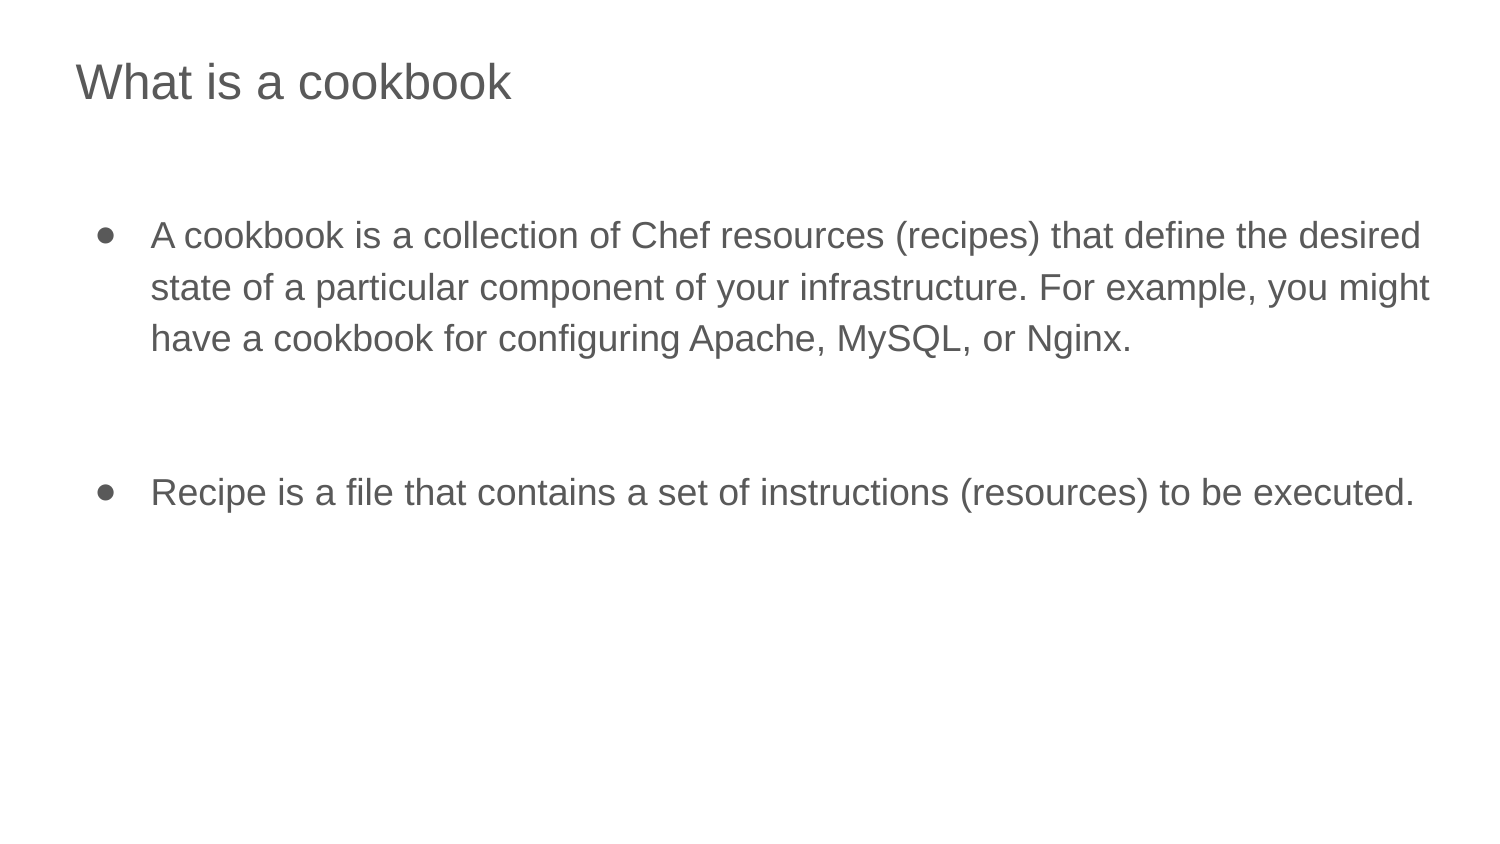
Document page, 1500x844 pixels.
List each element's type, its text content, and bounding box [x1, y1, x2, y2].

title What is a cookbook [60, 25, 1459, 119]
list A cookbook is a collection of Chef resources (recipes) that define the desired state of a particular component of your infrastructure. For example, you might have a cookbook for configuring Apache, MySQL, or Nginx. Recipe is a file that contains a set of instructions (resources) to be executed. [60, 119, 1459, 710]
